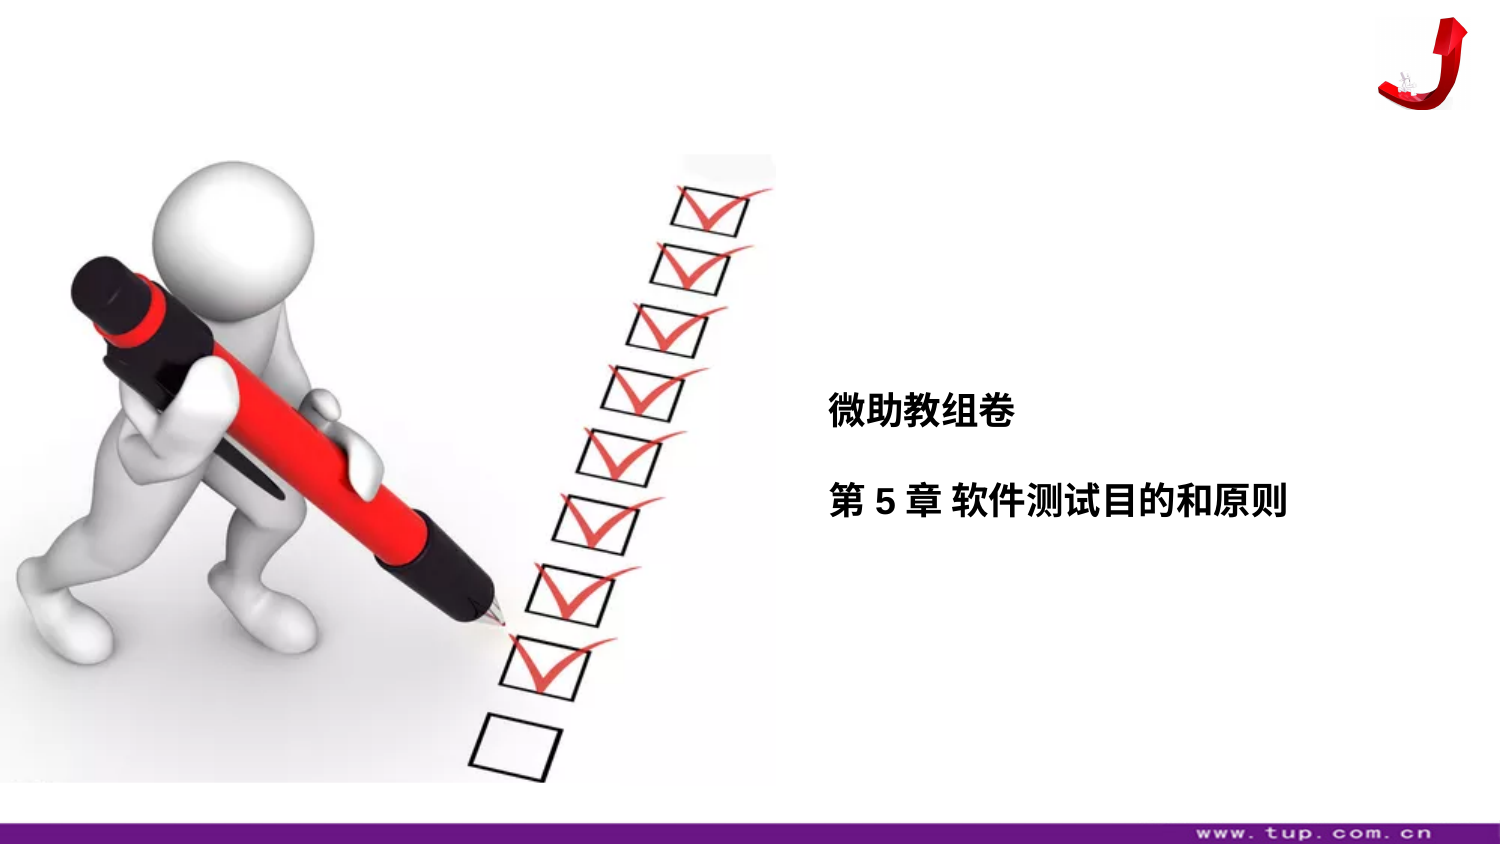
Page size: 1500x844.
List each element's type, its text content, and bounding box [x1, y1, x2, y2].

picture [0, 820, 1500, 844]
text_box 微助教组卷 第5章 软件测试目的和原则 [813, 379, 1304, 529]
picture [0, 149, 777, 786]
picture [1375, 17, 1471, 110]
